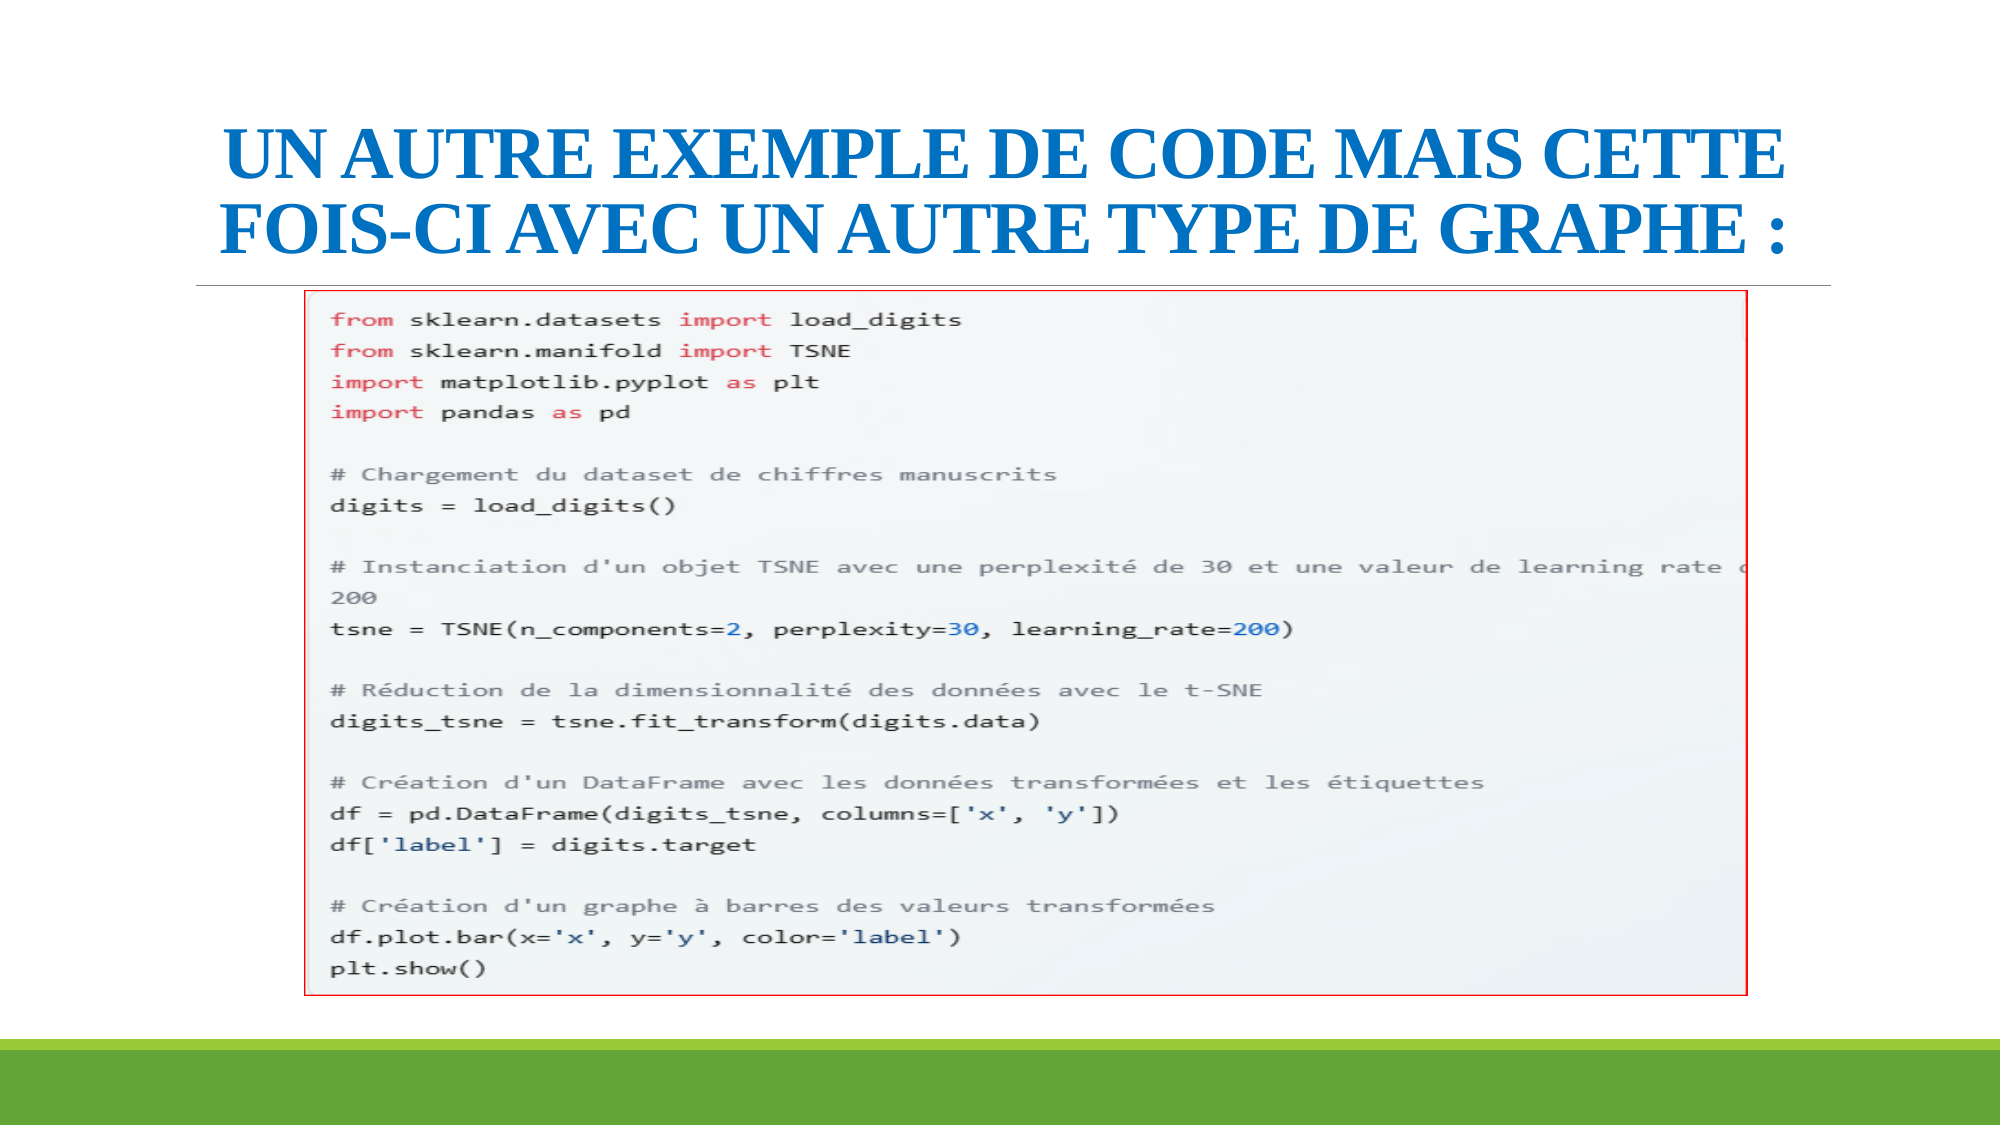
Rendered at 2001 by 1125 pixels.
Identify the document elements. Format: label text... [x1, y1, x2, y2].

title UN AUTRE EXEMPLE DE CODE MAIS CETTE FOIS-CI AVEC UN AUTRE TYPE DE GRAPHE : [180, 47, 1830, 277]
picture [304, 290, 1748, 996]
